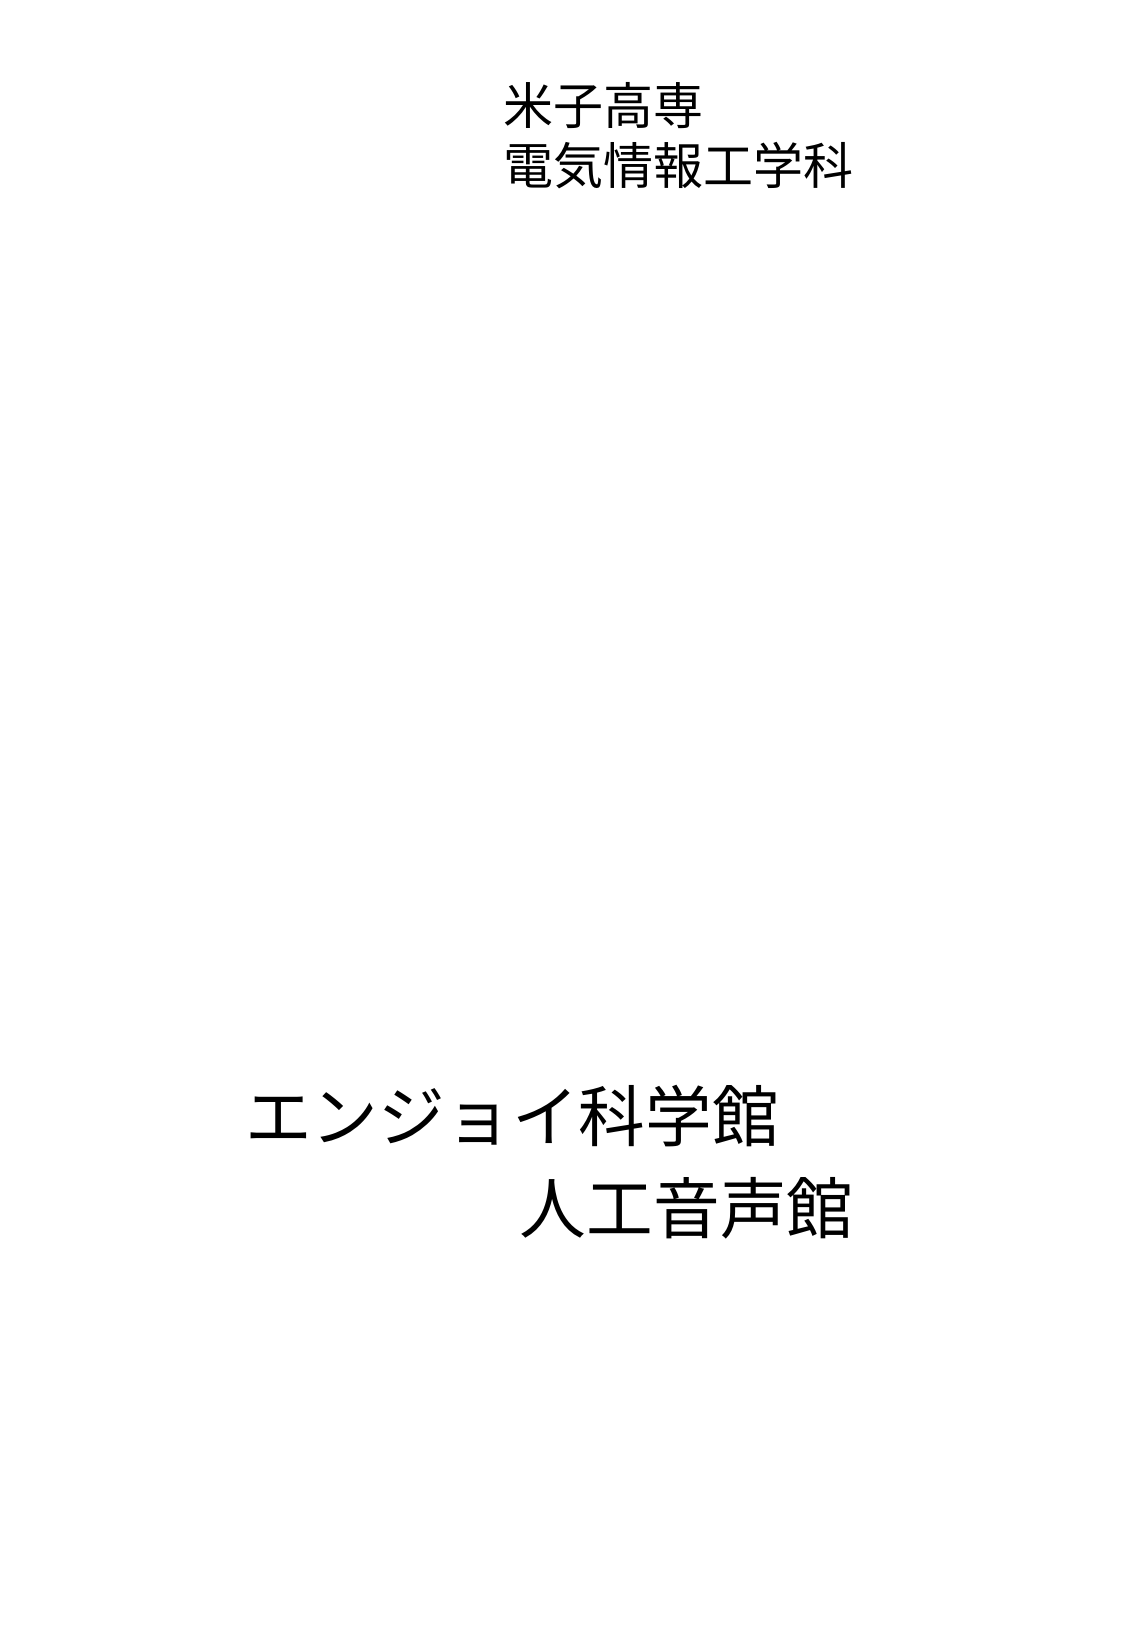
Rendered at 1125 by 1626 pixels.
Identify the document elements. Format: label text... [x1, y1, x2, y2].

text_box エンジョイ科学館 [230, 1067, 794, 1162]
text_box 人工音声館 [505, 1159, 869, 1254]
text_box 米子高専 電気情報工学科 [488, 67, 869, 202]
